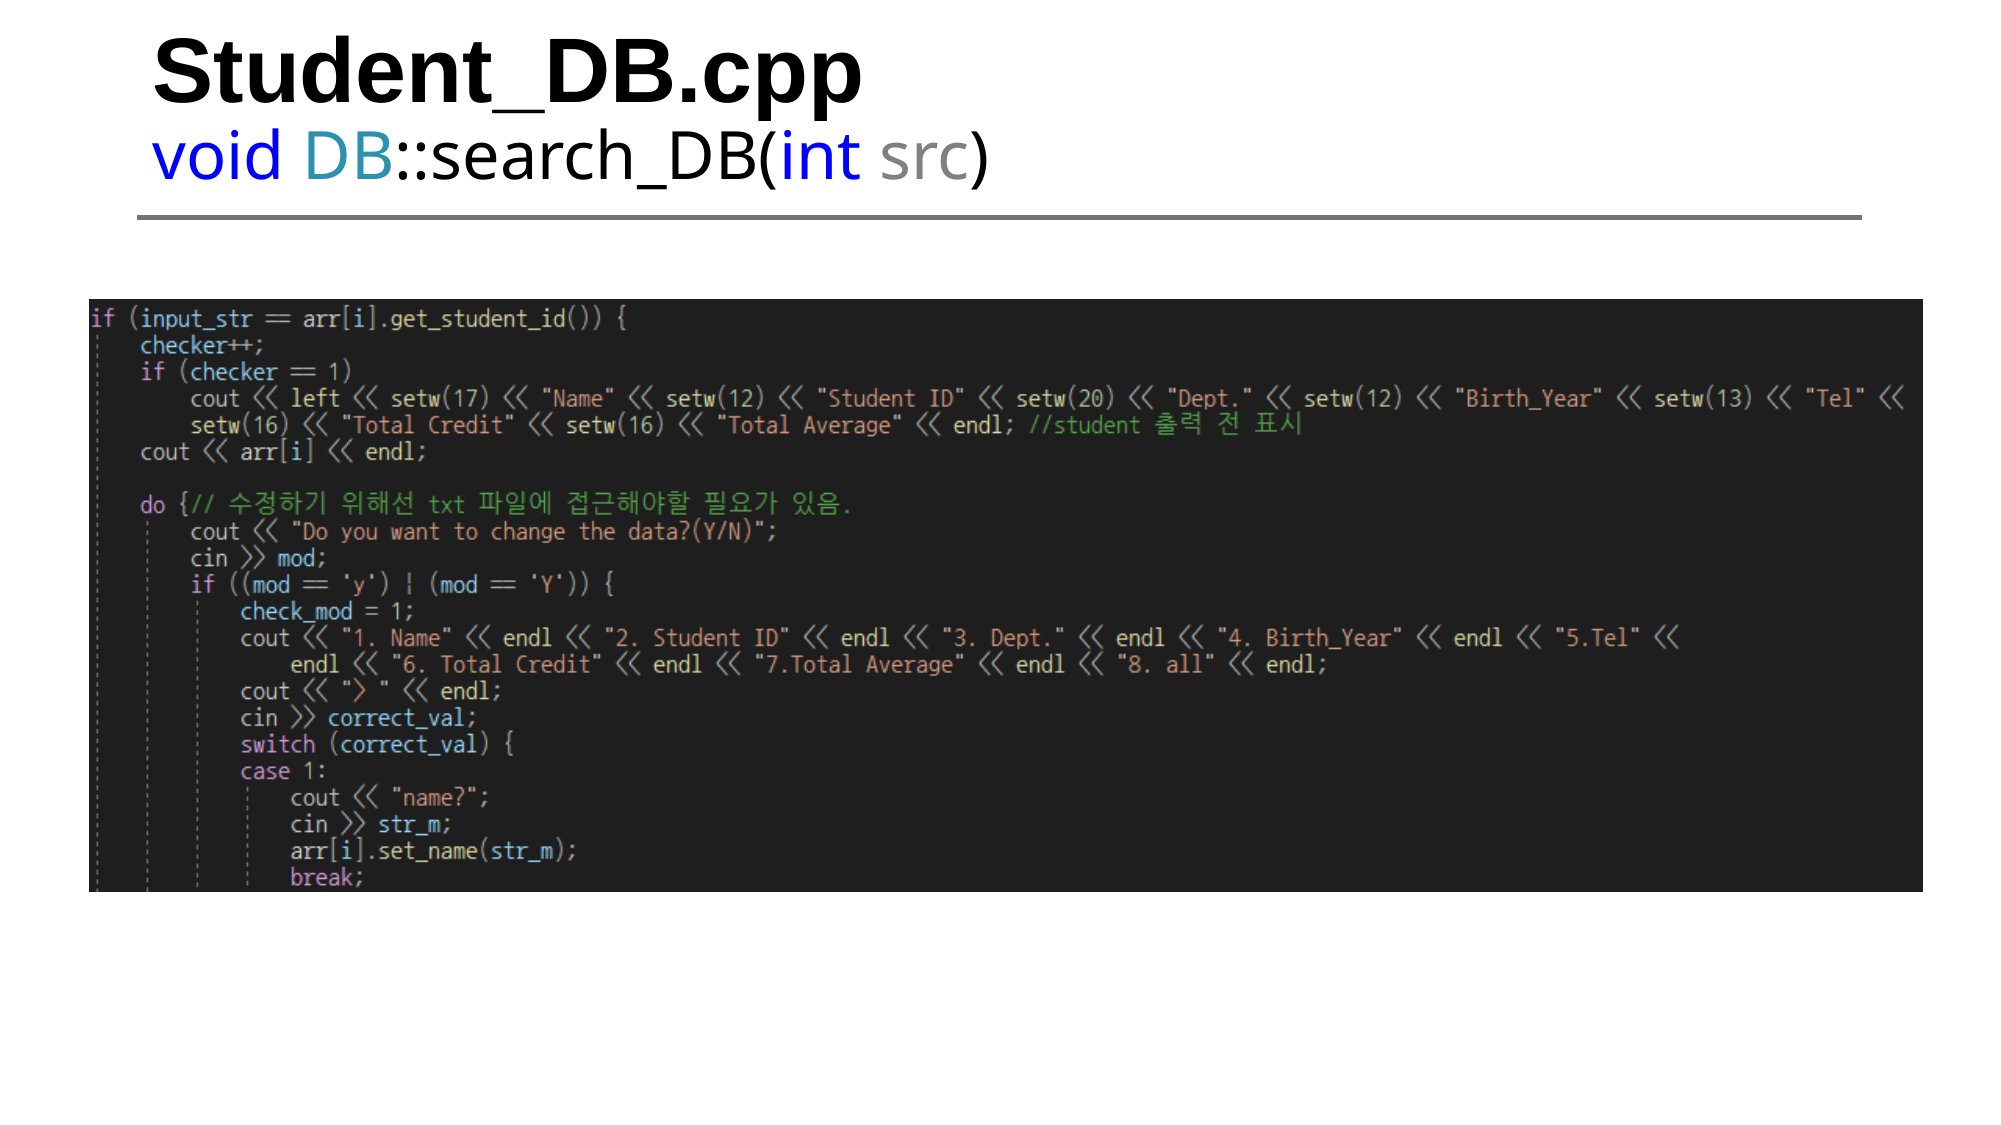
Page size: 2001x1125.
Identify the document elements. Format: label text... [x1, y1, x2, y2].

text_box Student_DB.cpp void DB::search_DB(int src) [137, 0, 1863, 217]
picture [89, 299, 1923, 892]
